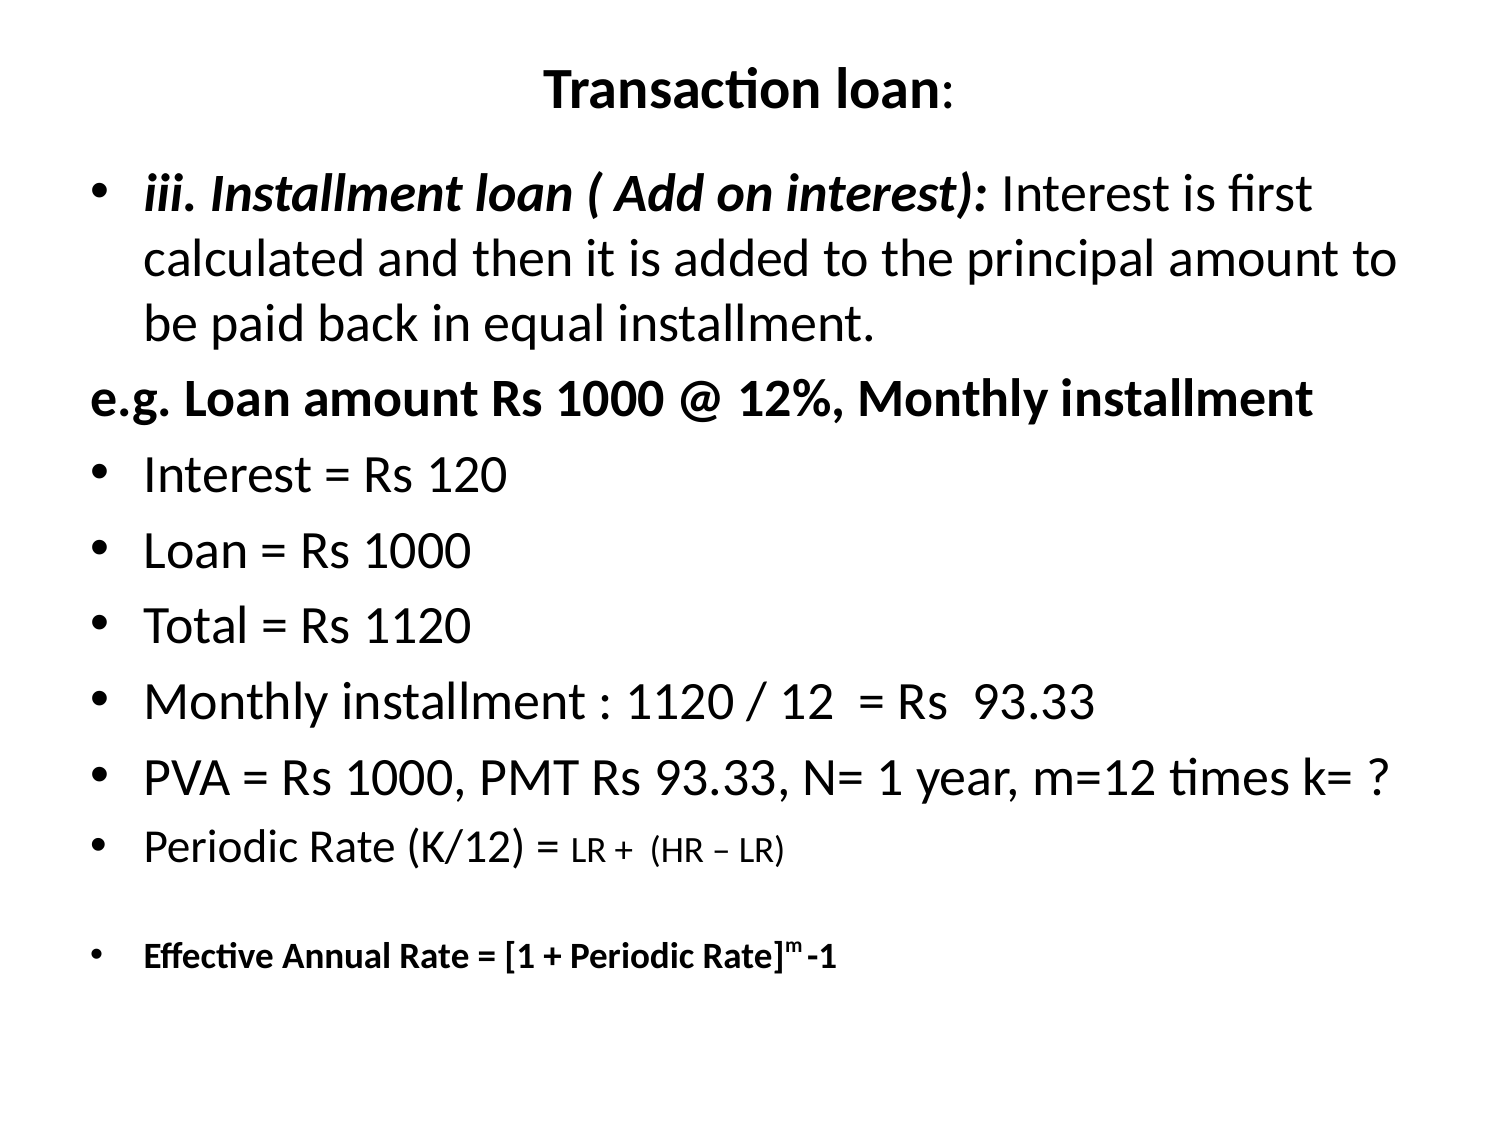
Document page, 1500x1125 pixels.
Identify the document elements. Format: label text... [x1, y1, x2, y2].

title Transaction loan: [75, 45, 1425, 125]
